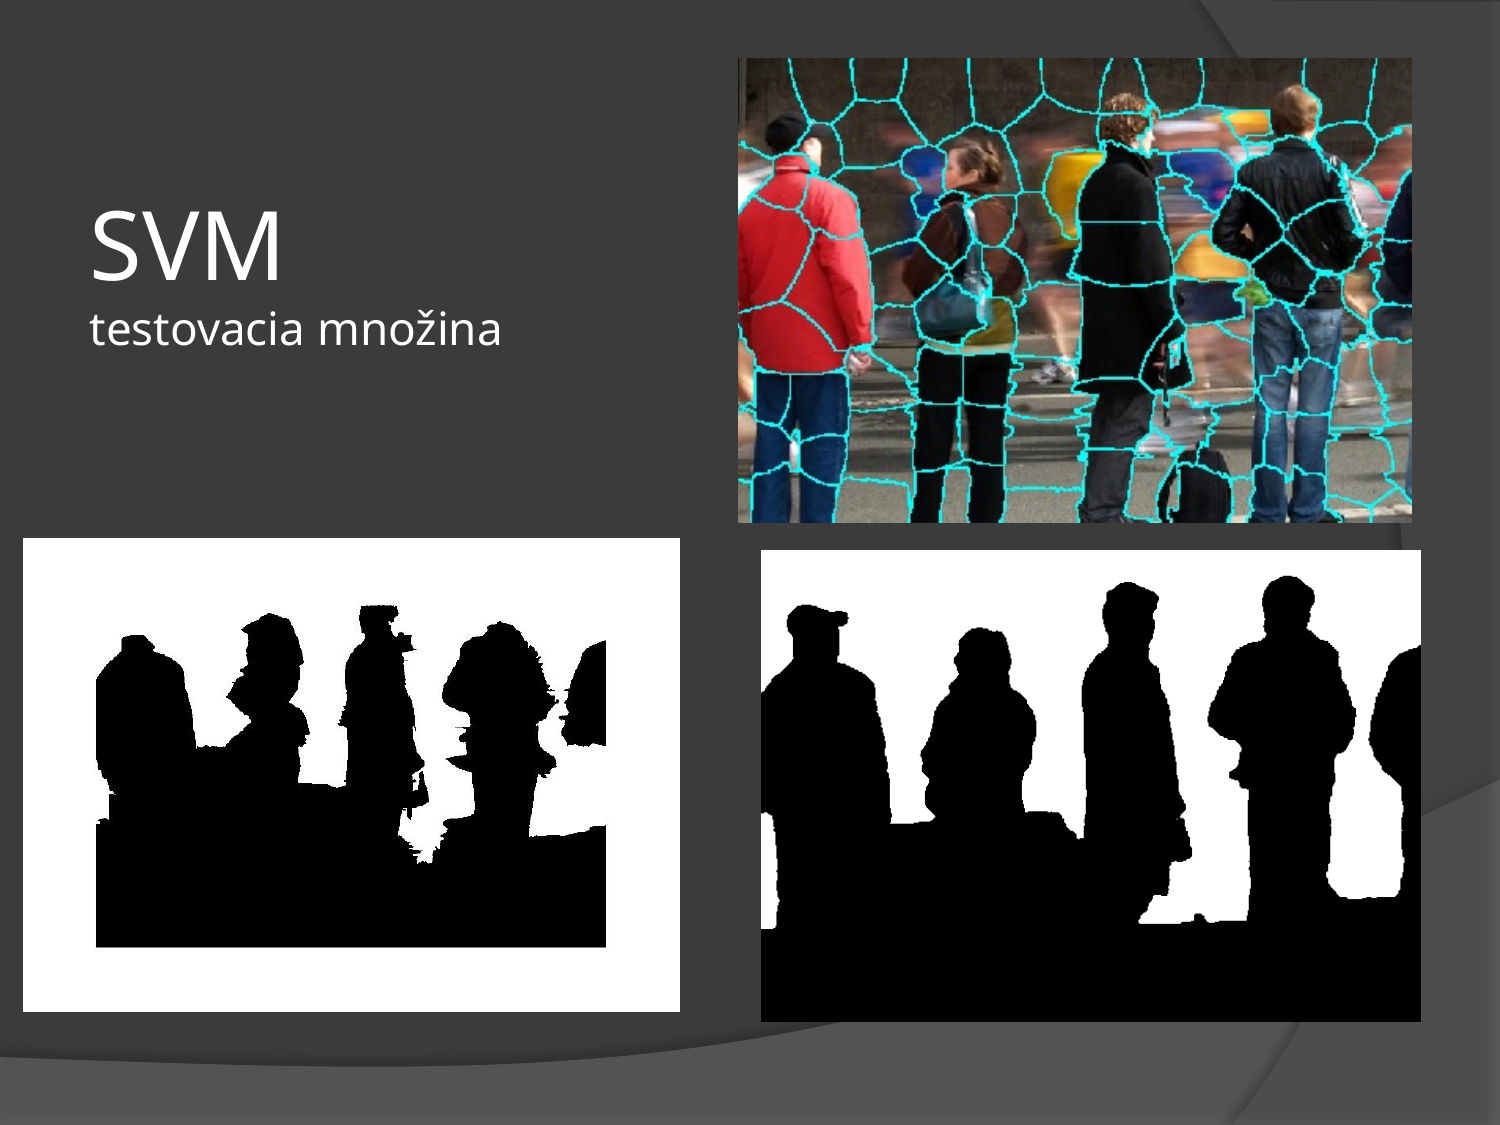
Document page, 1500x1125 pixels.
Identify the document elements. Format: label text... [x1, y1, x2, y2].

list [738, 58, 1412, 524]
picture [761, 550, 1422, 1022]
title SVM testovacia množina [82, 175, 730, 364]
picture [23, 538, 680, 1012]
